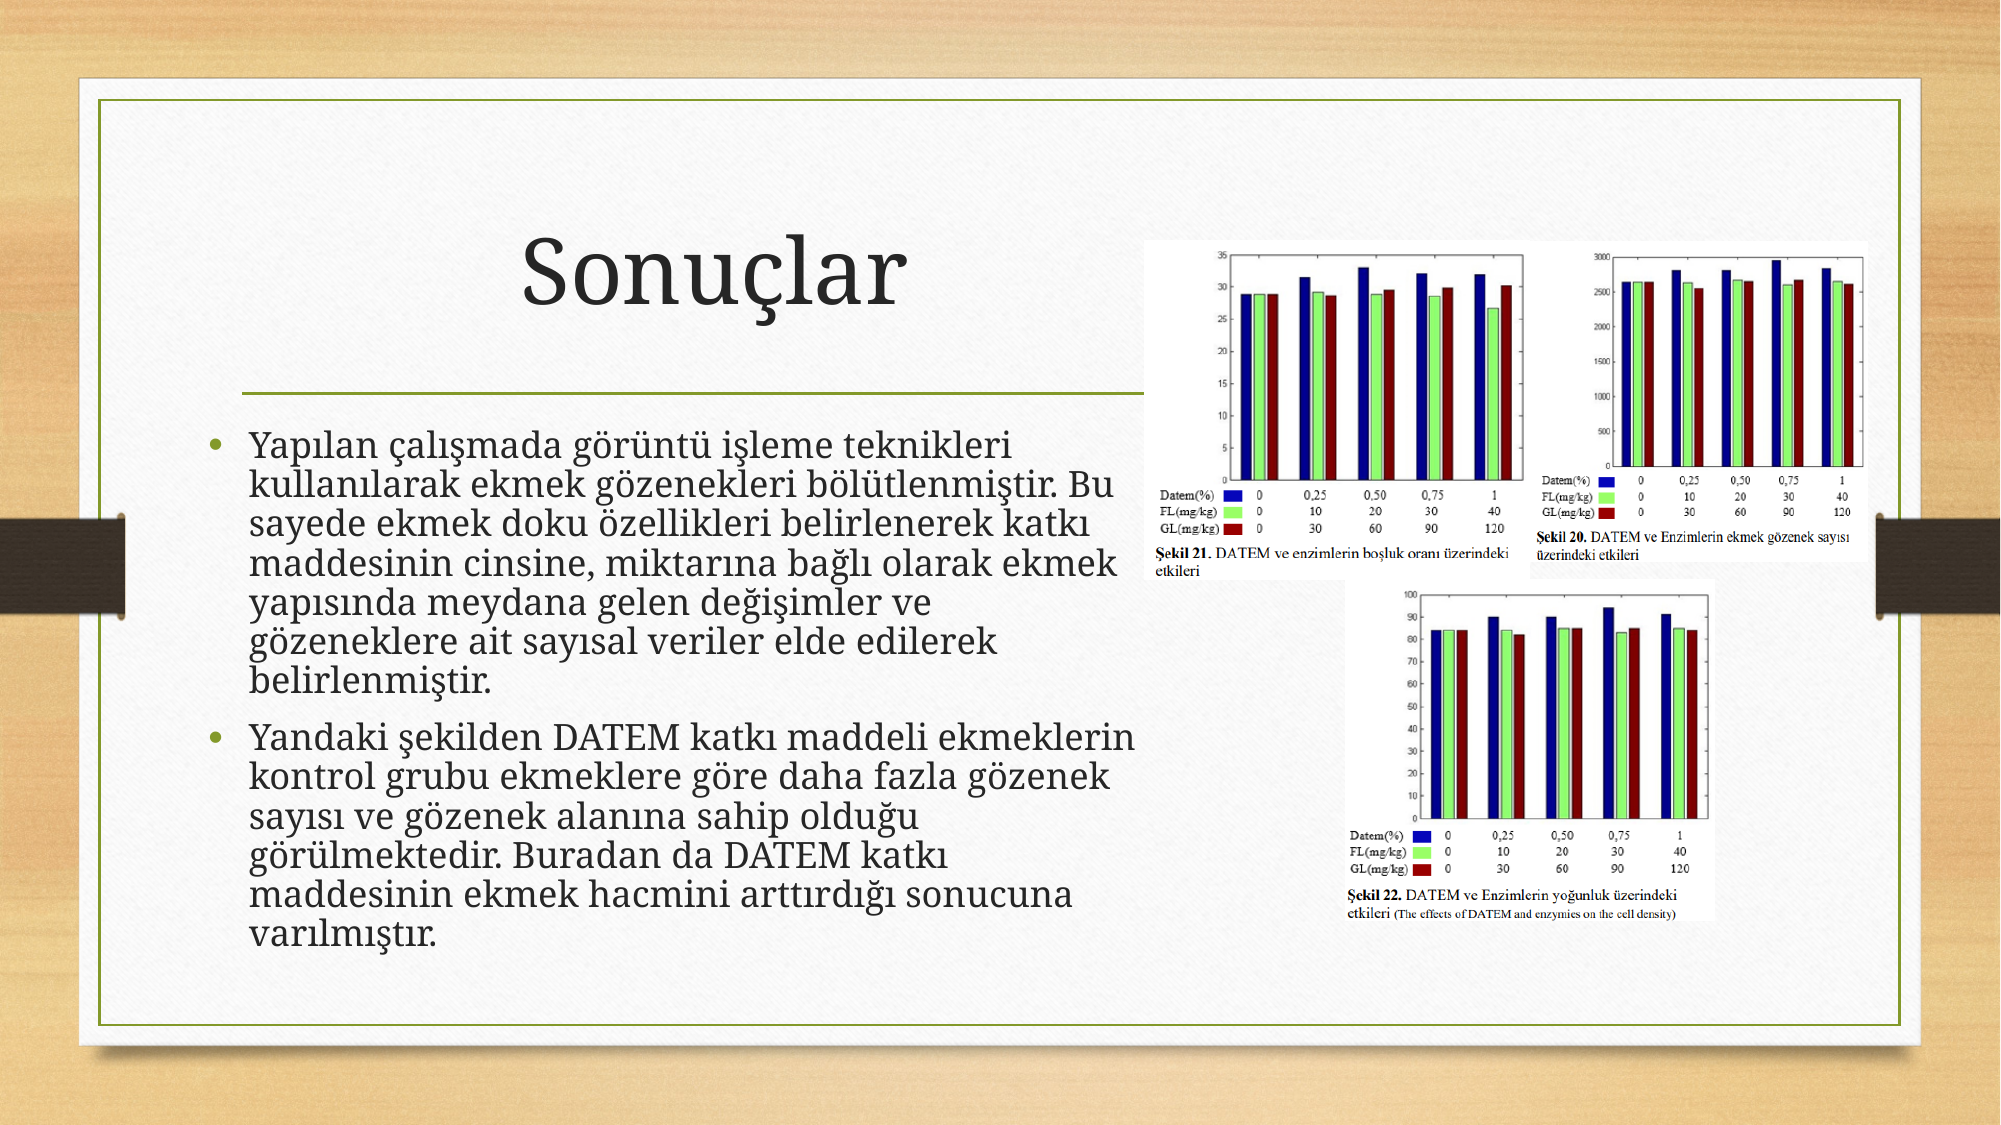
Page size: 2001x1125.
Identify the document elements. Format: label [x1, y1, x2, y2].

text_box [0, 0, 2000, 1125]
picture [1144, 240, 1868, 921]
